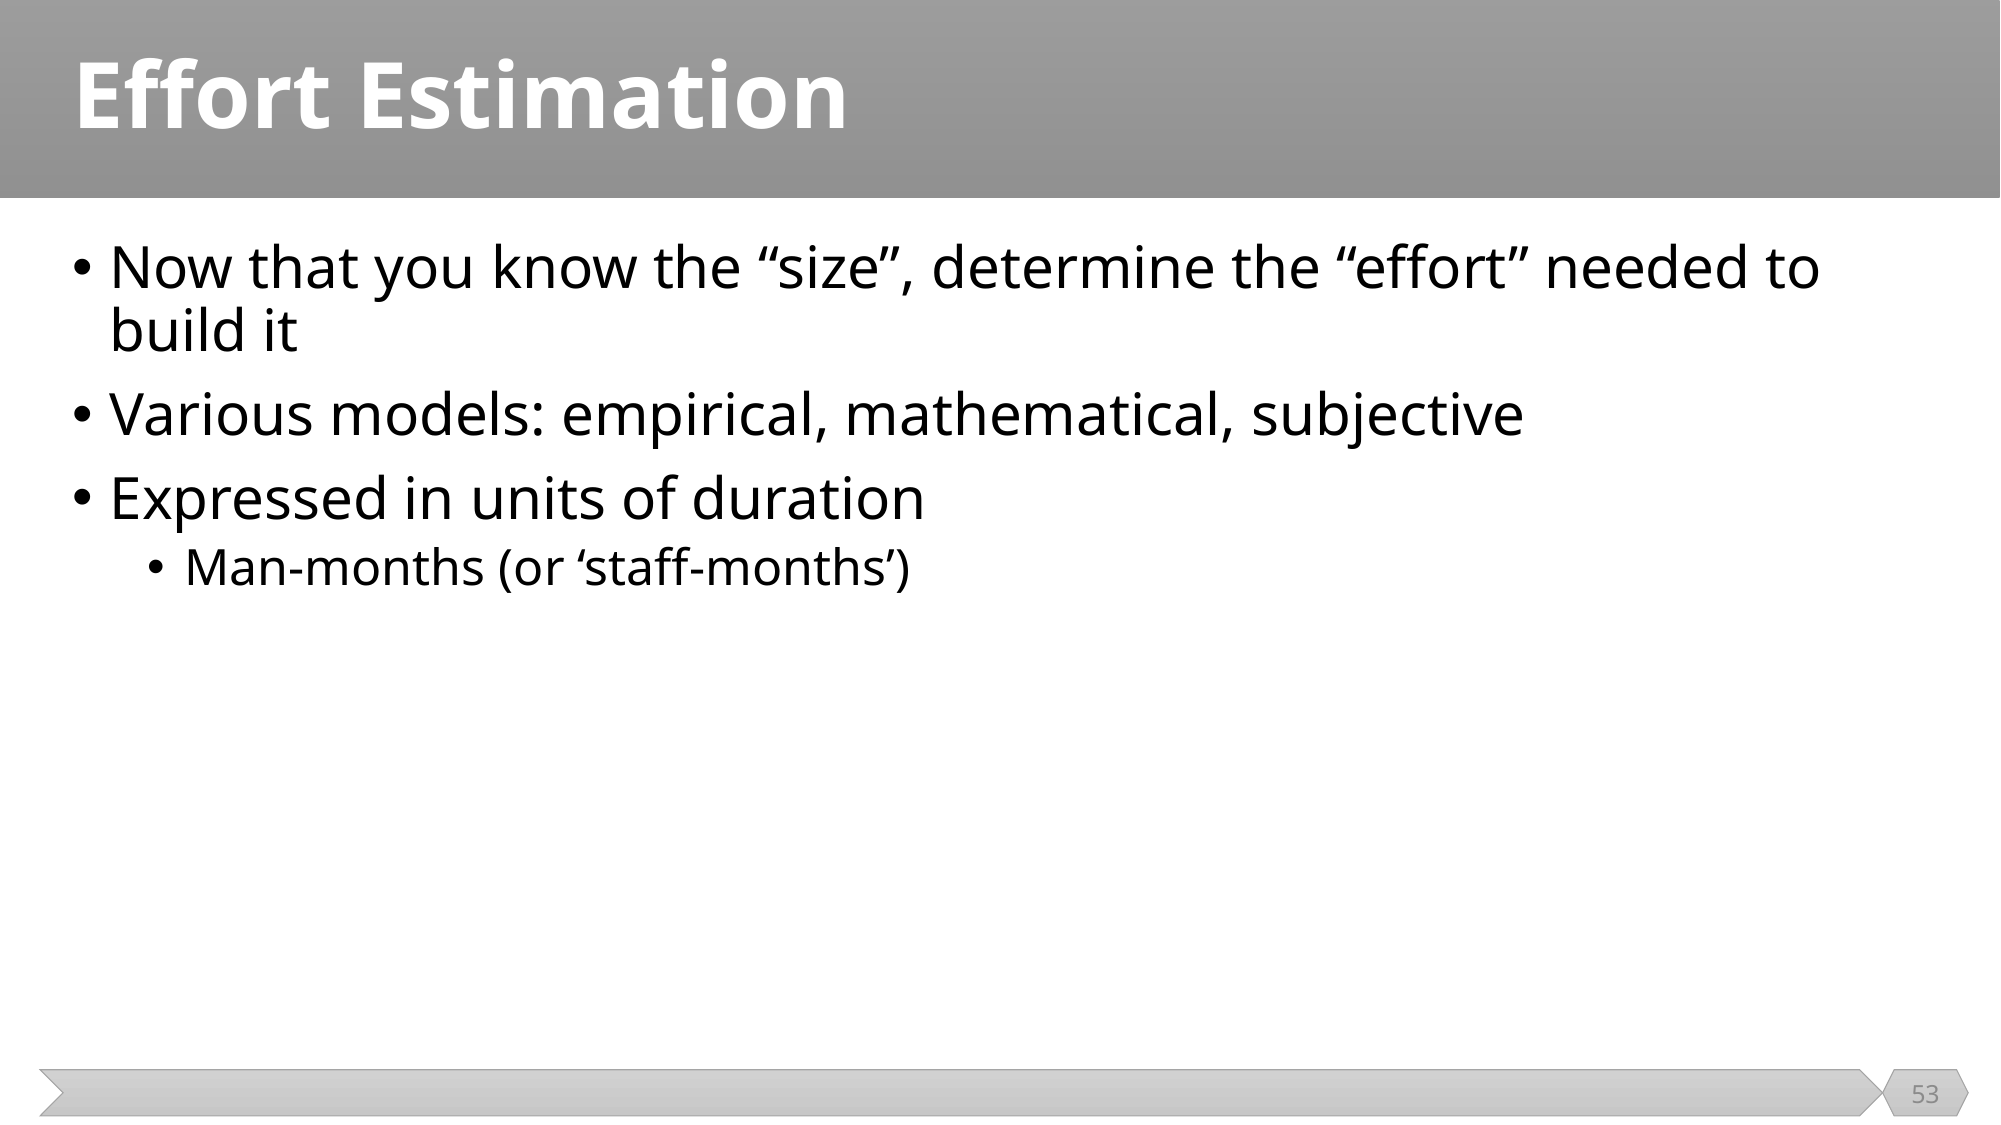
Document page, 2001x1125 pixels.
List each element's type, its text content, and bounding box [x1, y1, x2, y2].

list Now that you know the “size”, determine the “effort” needed to build it Various models: empirical, mathematical, subjective Expressed in units of duration Man-months (or ‘staff-months’) [56, 230, 1969, 1010]
slide_number 53 [1882, 1065, 1969, 1125]
title Effort Estimation [56, 0, 1969, 199]
